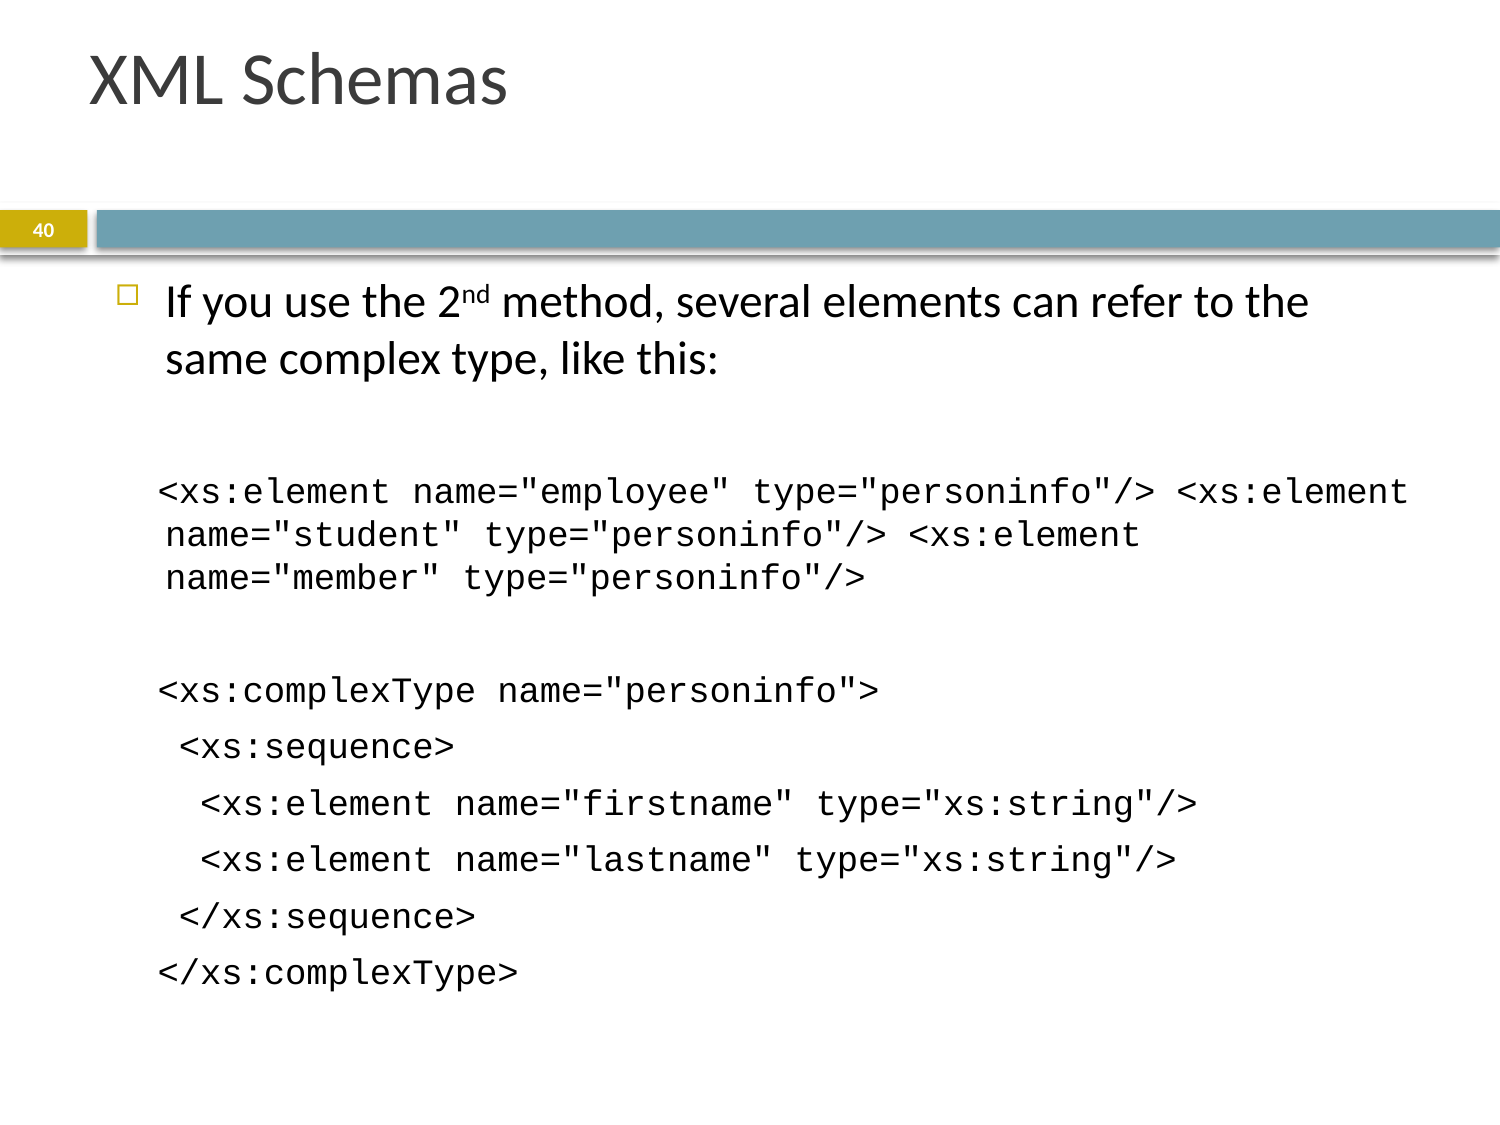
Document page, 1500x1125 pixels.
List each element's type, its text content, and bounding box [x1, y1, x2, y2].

slide_number 40 [0, 208, 88, 249]
title XML Schemas [75, 12, 1425, 138]
list If you use the 2nd method, several elements can refer to the same complex type, like this: <xs:element name="employee" type="personinfo"/> <xs:element name="student" type="personinfo"/> <xs:element name="member" type="personinfo"/> <xs:complexType name="personinfo"> <xs:sequence> <xs:element name="firstname" type="xs:string"/> <xs:element name="lastname" type="xs:string"/> </xs:sequence> </xs:complexType> [100, 262, 1438, 1005]
